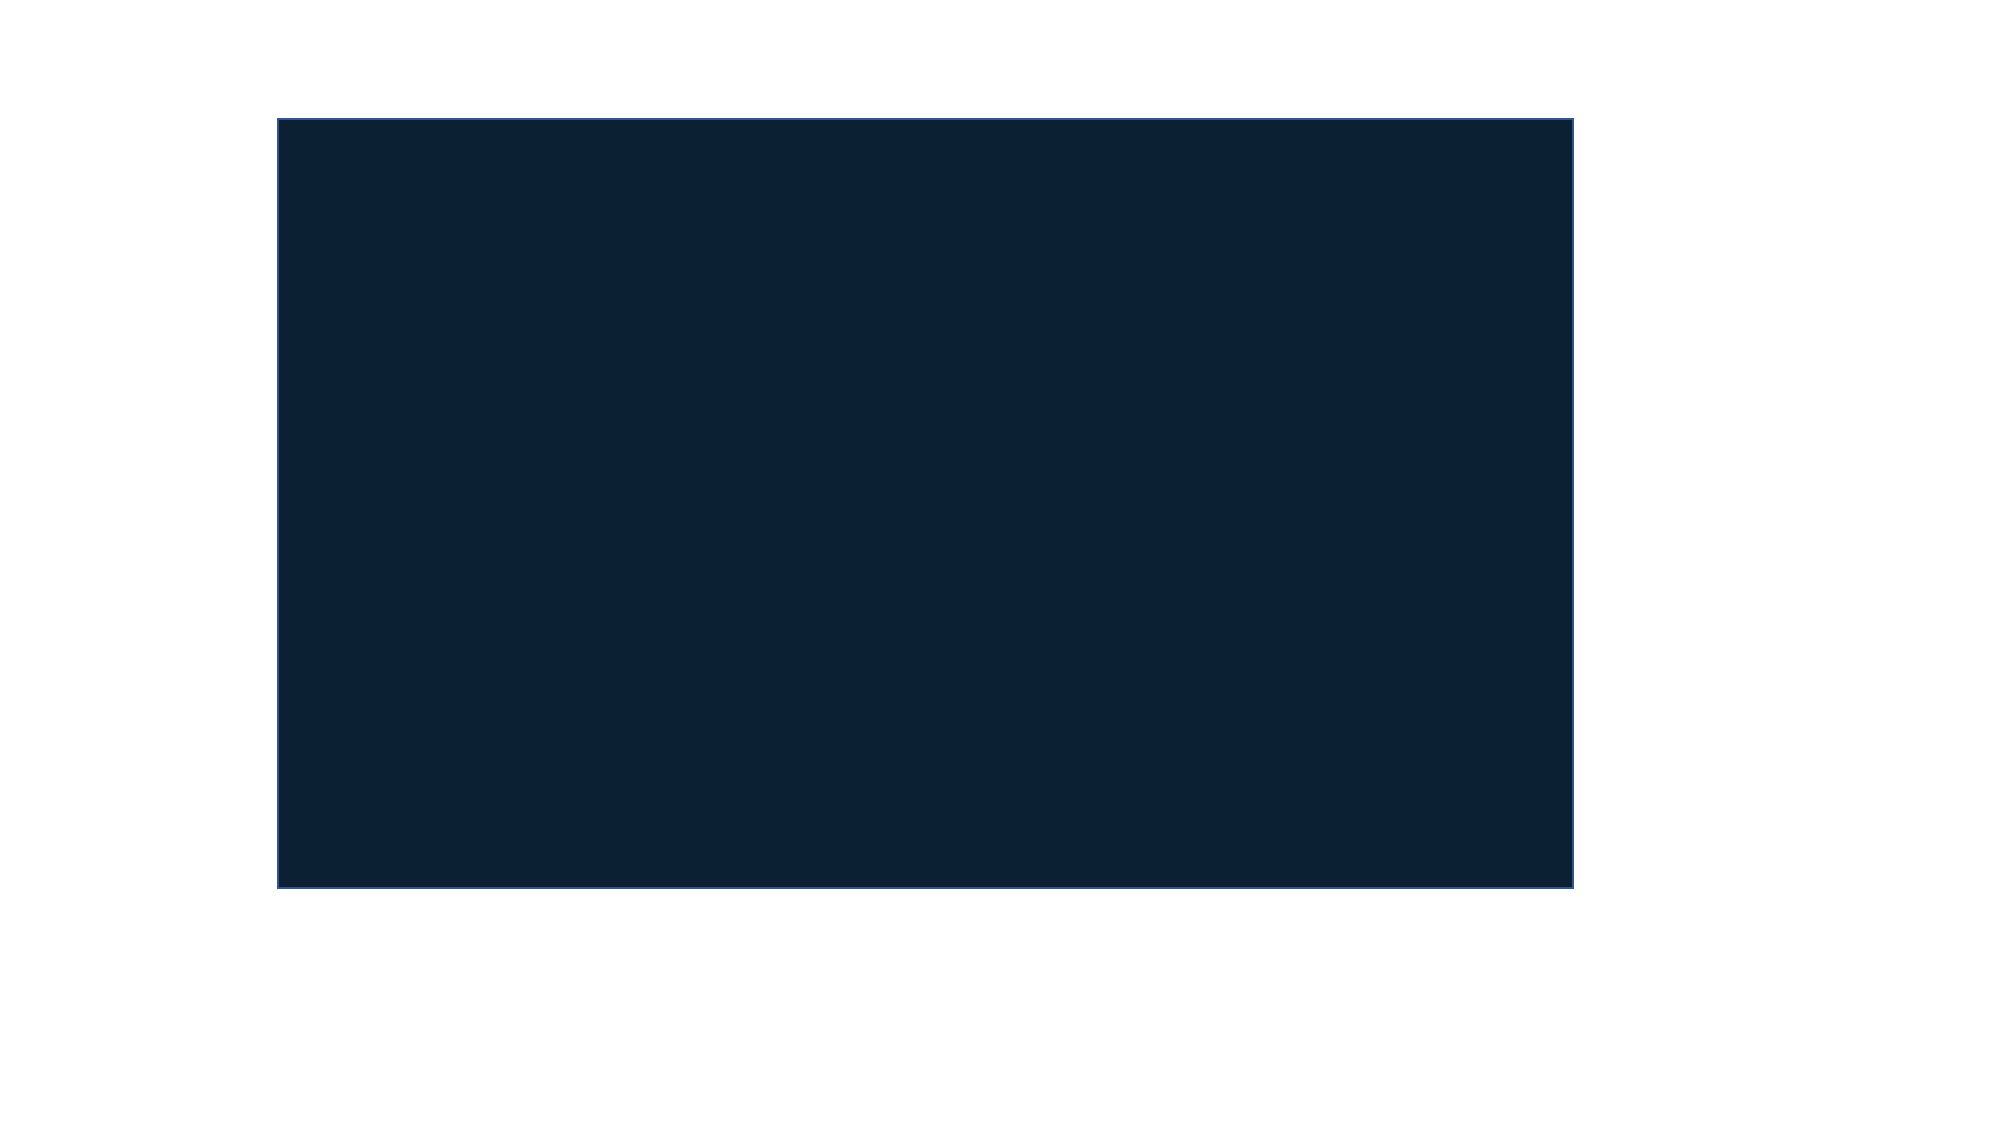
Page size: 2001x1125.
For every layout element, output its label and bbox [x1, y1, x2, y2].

text_box [277, 118, 1574, 889]
